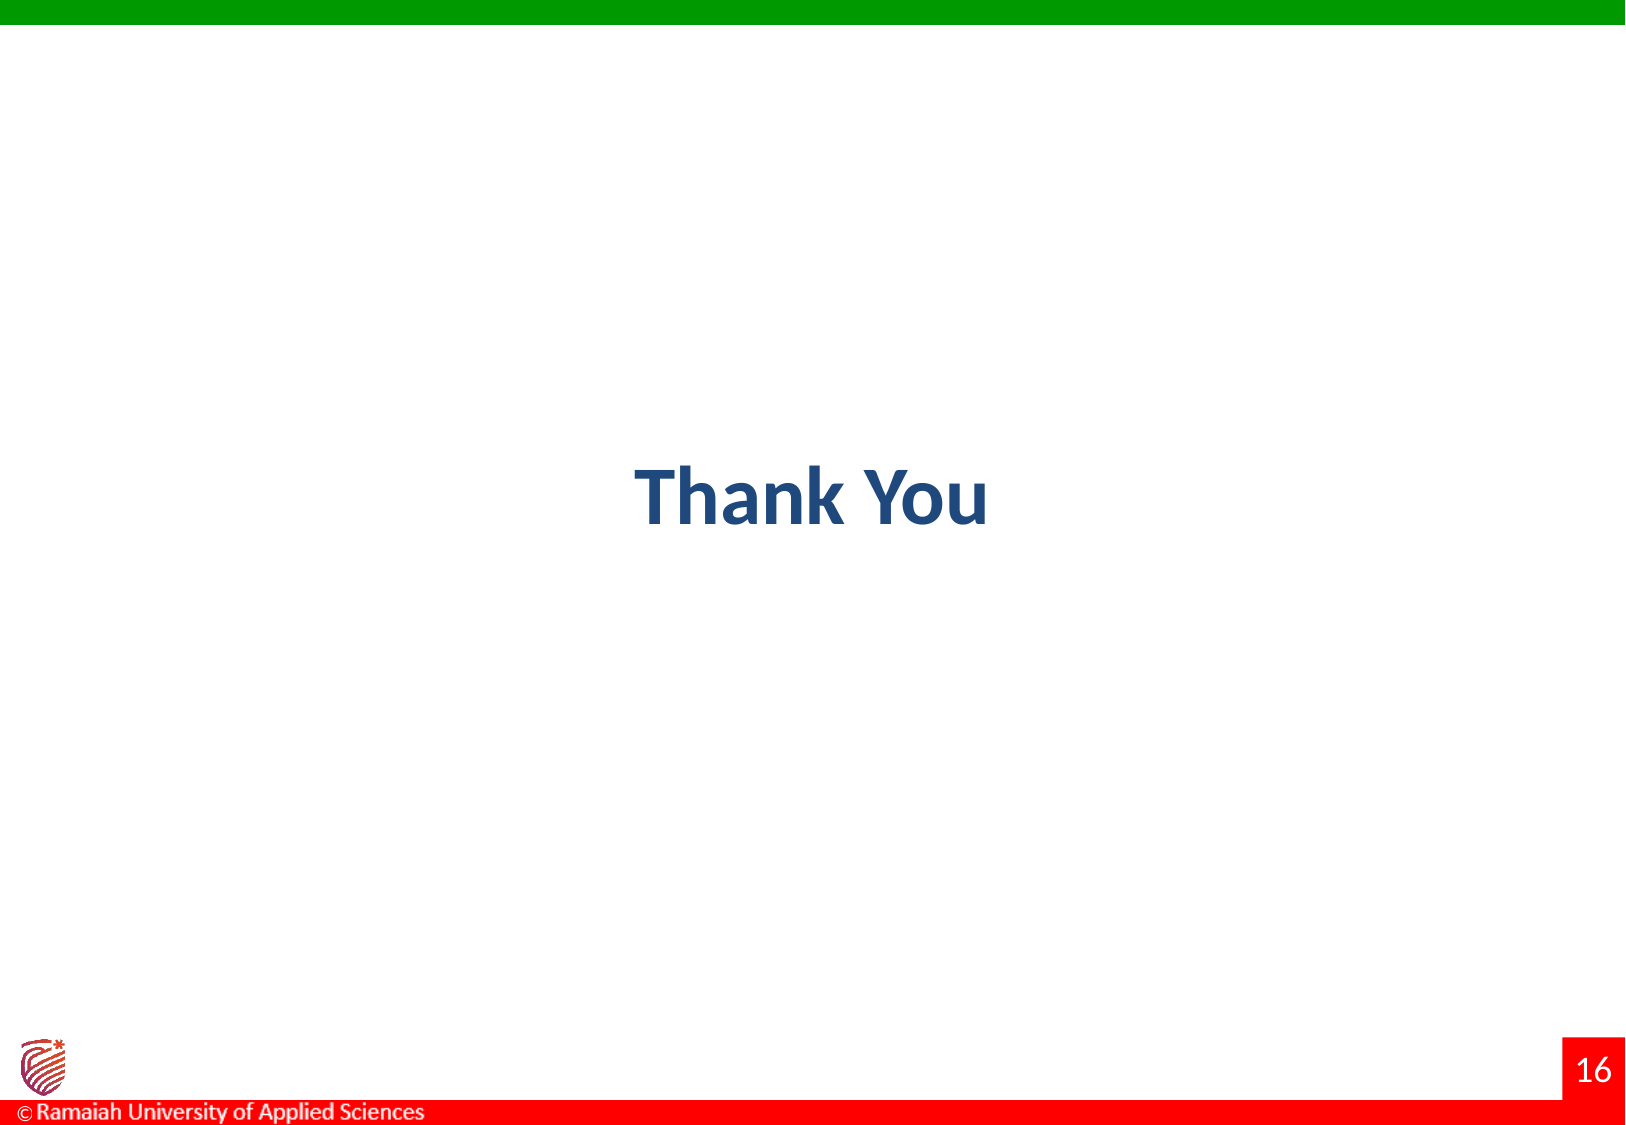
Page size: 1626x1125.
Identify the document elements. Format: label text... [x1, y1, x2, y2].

picture [32, 1101, 430, 1125]
title Thank You [121, 433, 1504, 675]
picture [21, 1039, 65, 1096]
